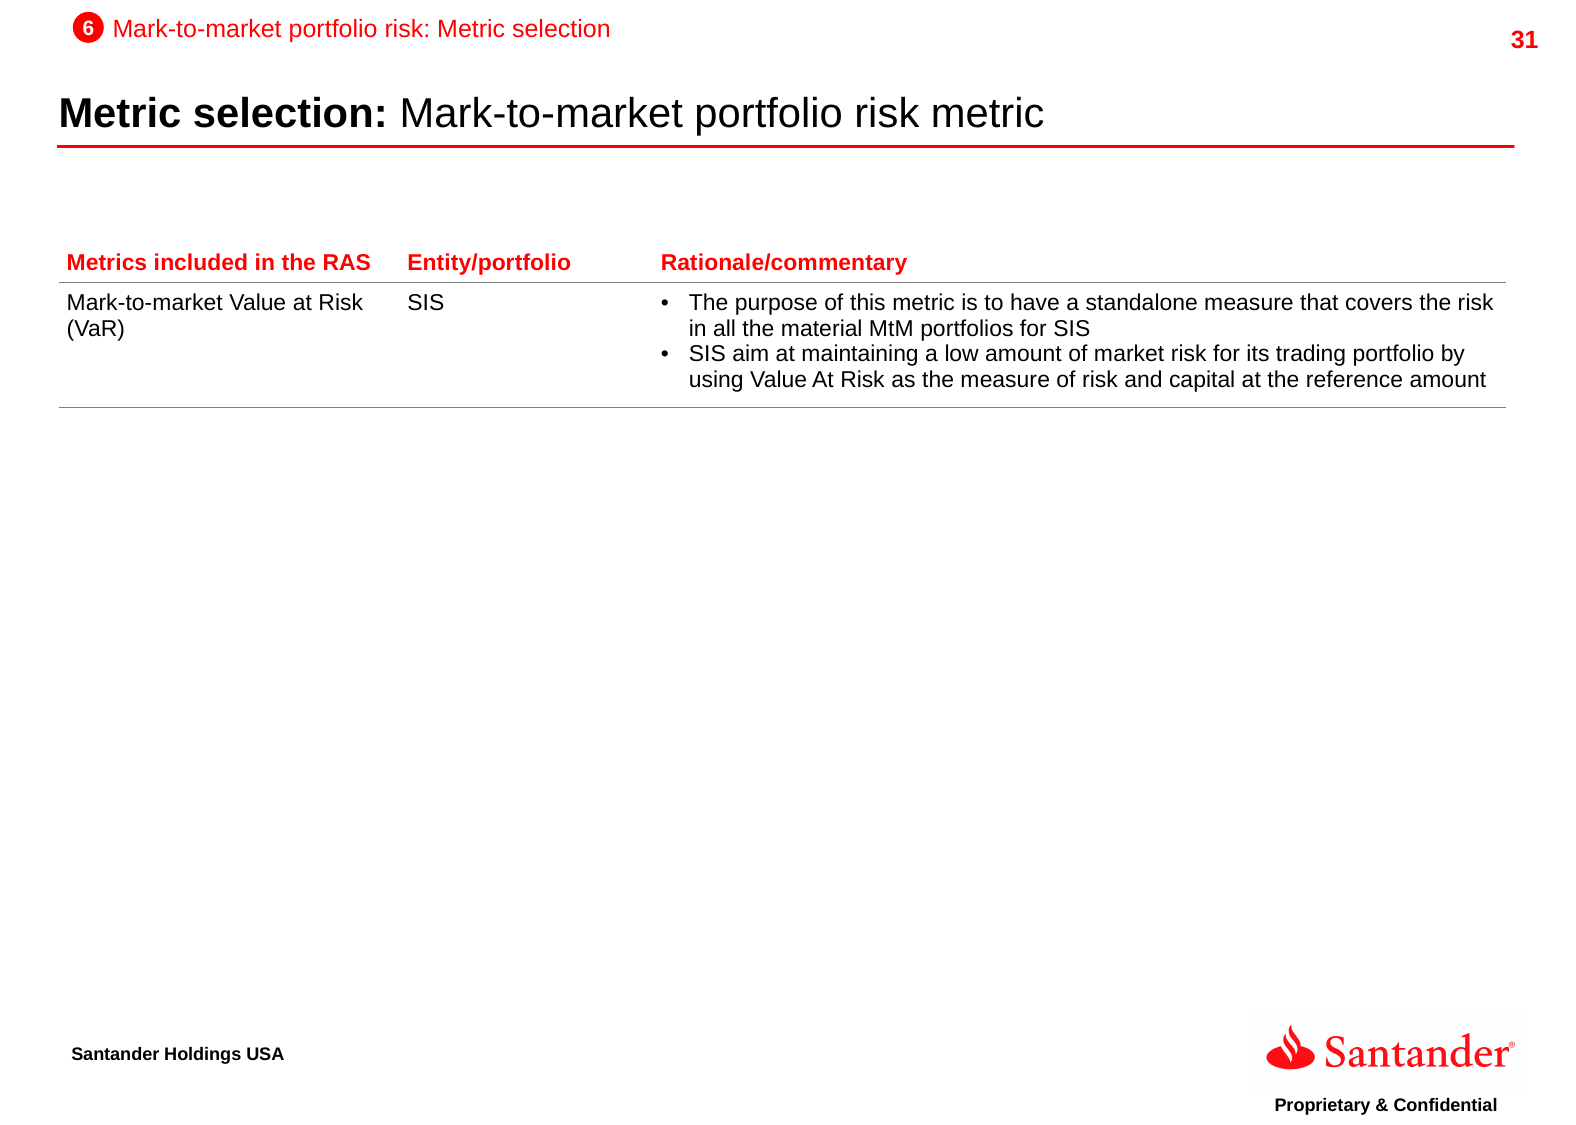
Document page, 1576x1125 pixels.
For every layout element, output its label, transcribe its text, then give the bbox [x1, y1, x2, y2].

table_cell Mark-to-market Value at Risk (VaR) [59, 283, 400, 407]
table_cell SIS [400, 283, 653, 407]
table_header Rationale/commentary [653, 240, 1506, 282]
table_header Metrics included in the RAS [59, 240, 400, 282]
picture [1247, 1011, 1528, 1094]
text_box Metric selection: Mark-to-market portfolio risk metric [43, 85, 1576, 144]
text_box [72, 11, 615, 44]
table_cell The purpose of this metric is to have a standalone measure that covers the risk in all the material MtM portfolios for SIS SIS aim at maintaining a low amount of market risk for its trading portfolio by using Value At Risk as the measure of risk and capital at the reference amount [653, 283, 1506, 407]
table_header Entity/portfolio [400, 240, 653, 282]
